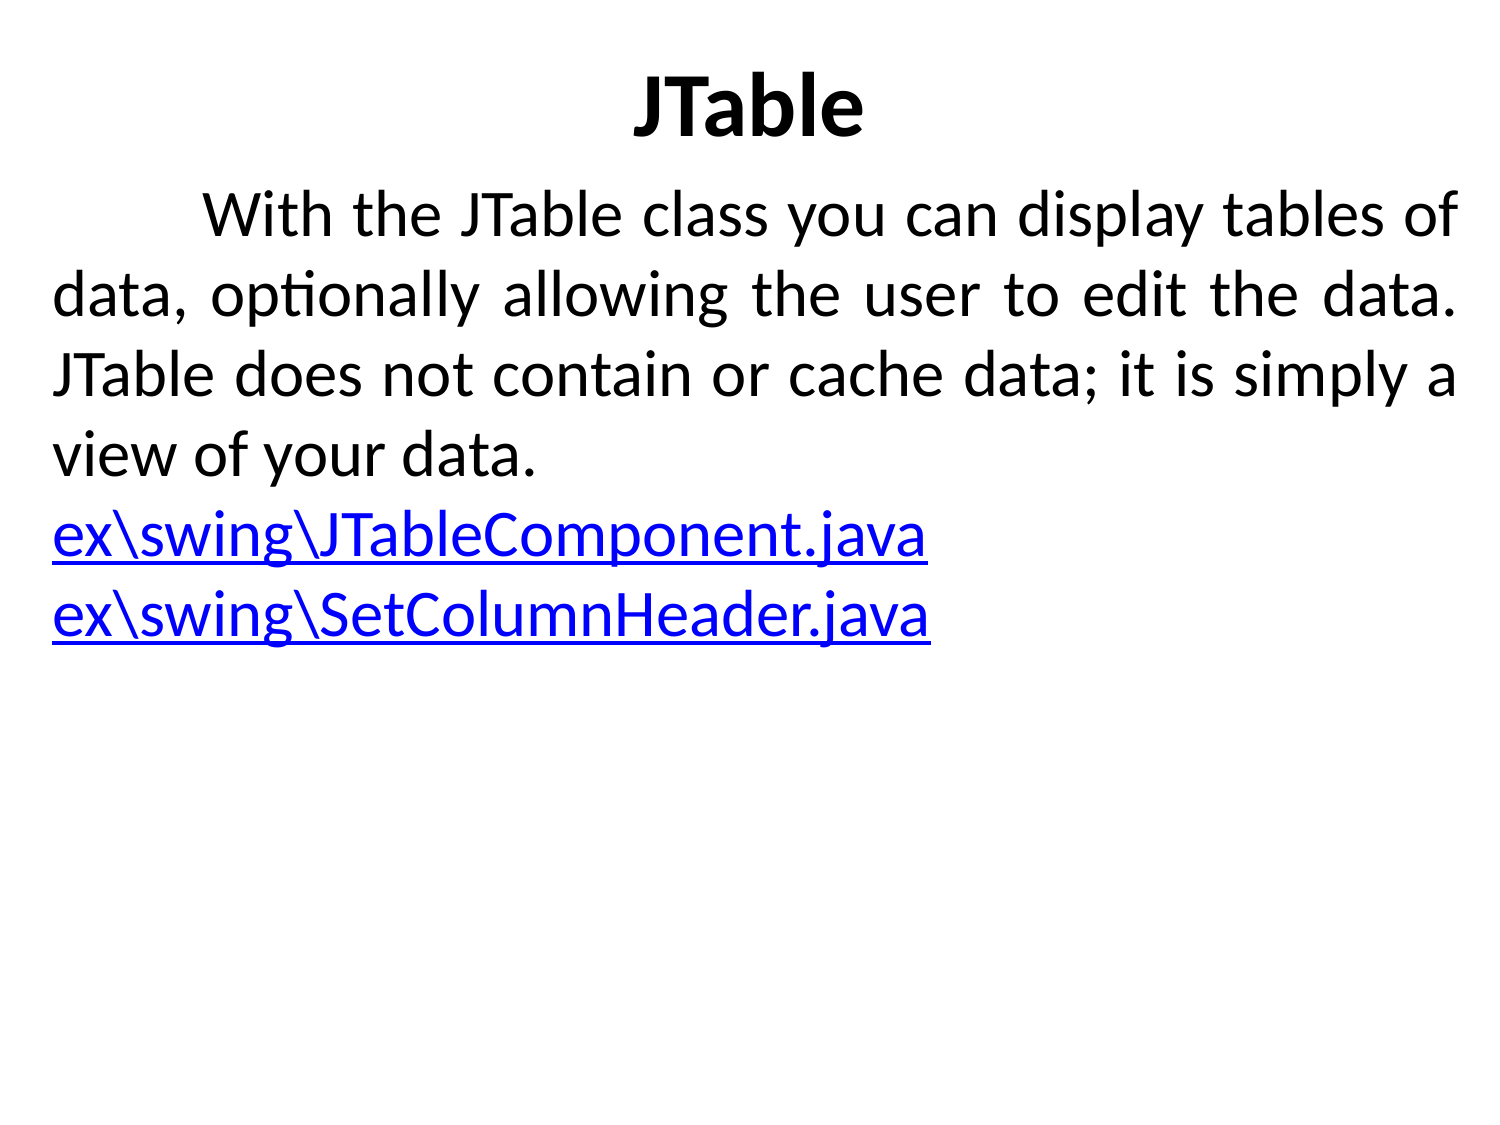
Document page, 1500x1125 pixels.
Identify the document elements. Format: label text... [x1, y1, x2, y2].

title JTable [0, 24, 1500, 175]
text_box With the JTable class you can display tables of data, optionally allowing the user to edit the data. JTable does not contain or cache data; it is simply a view of your data. ex\swing\JTableComponent.java ex\swing\SetColumnHeader.java [37, 162, 1475, 657]
